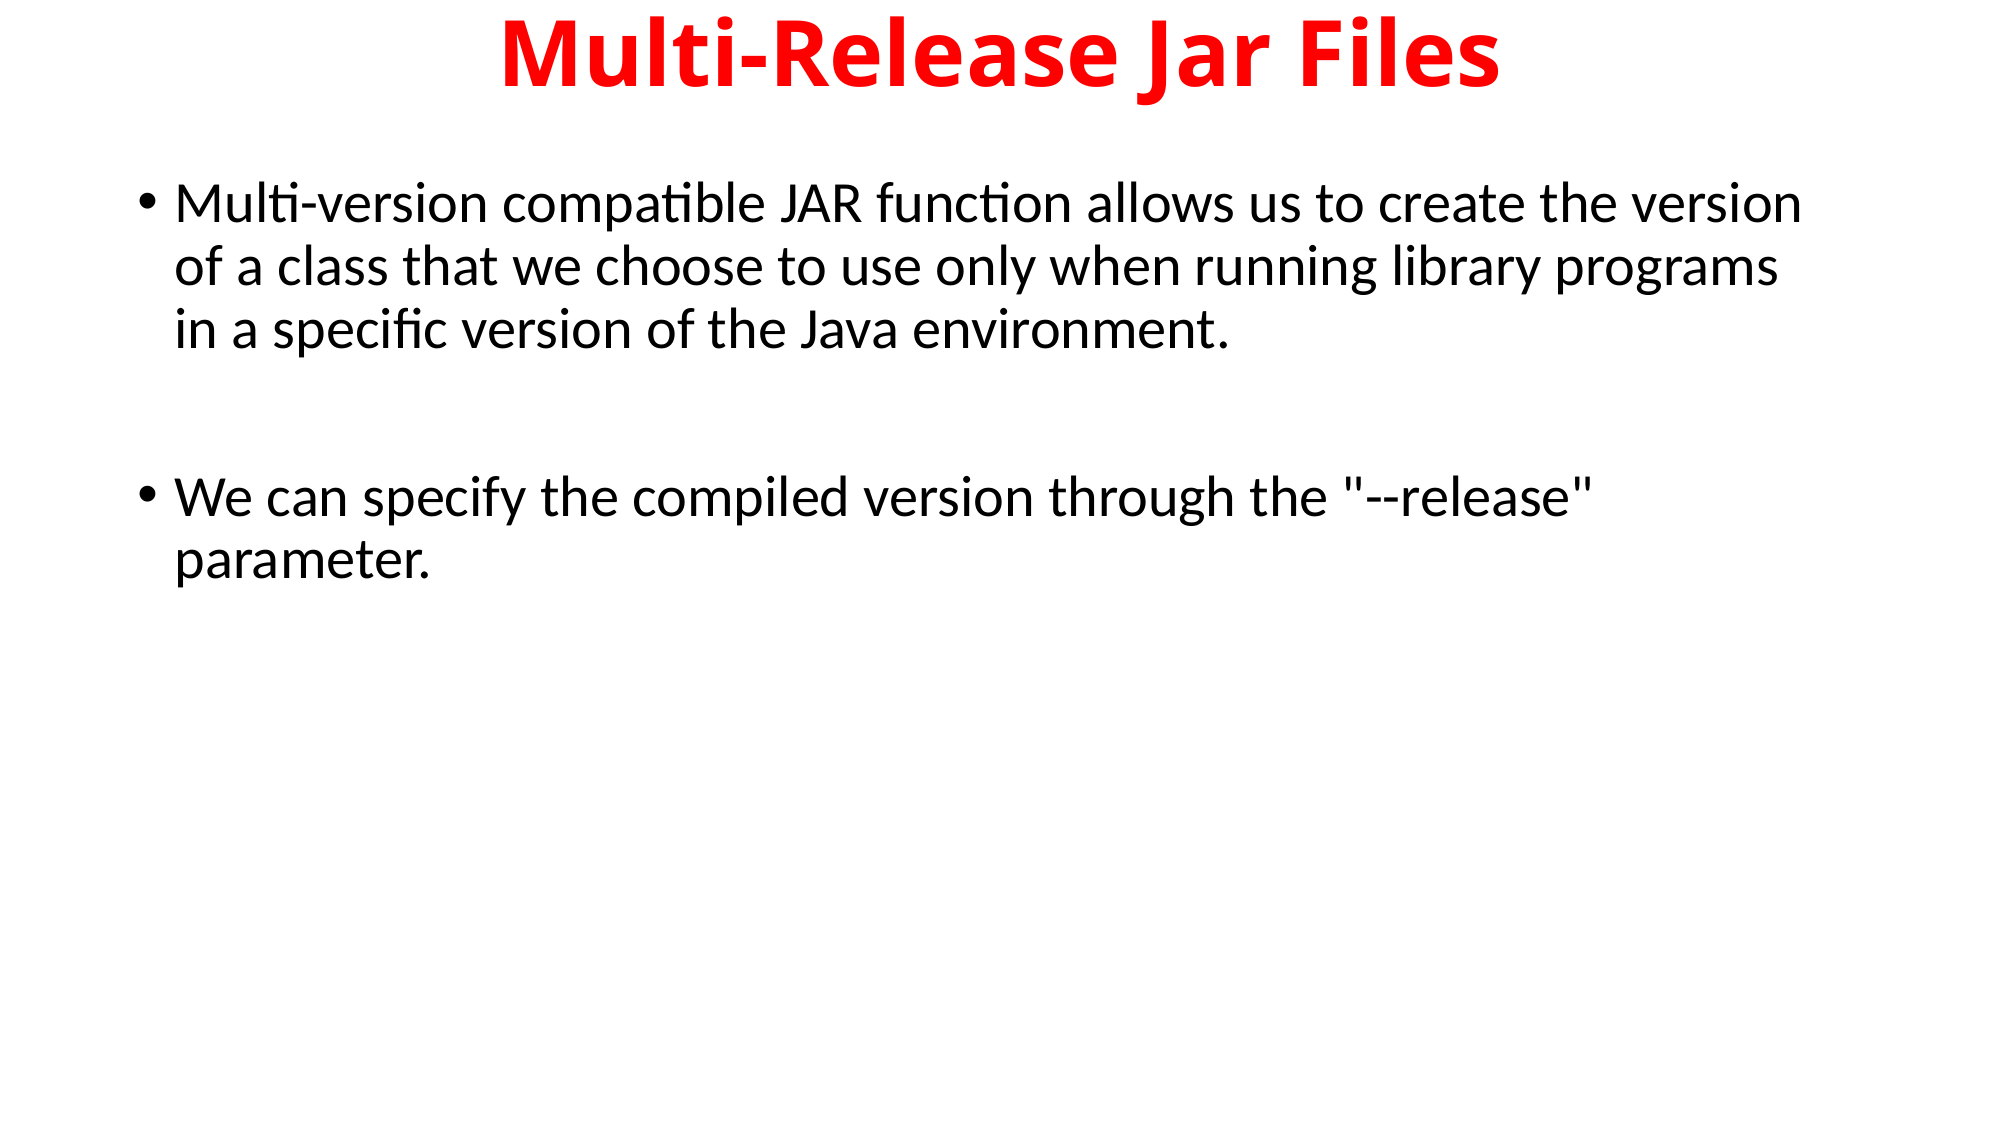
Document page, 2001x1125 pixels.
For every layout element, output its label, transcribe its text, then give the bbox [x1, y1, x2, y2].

list Multi-version compatible JAR function allows us to create the version of a class that we choose to use only when running library programs in a specific version of the Java environment. We can specify the compiled version through the "--release" parameter. [122, 164, 1848, 1094]
title Multi-Release Jar Files [137, 3, 1863, 221]
